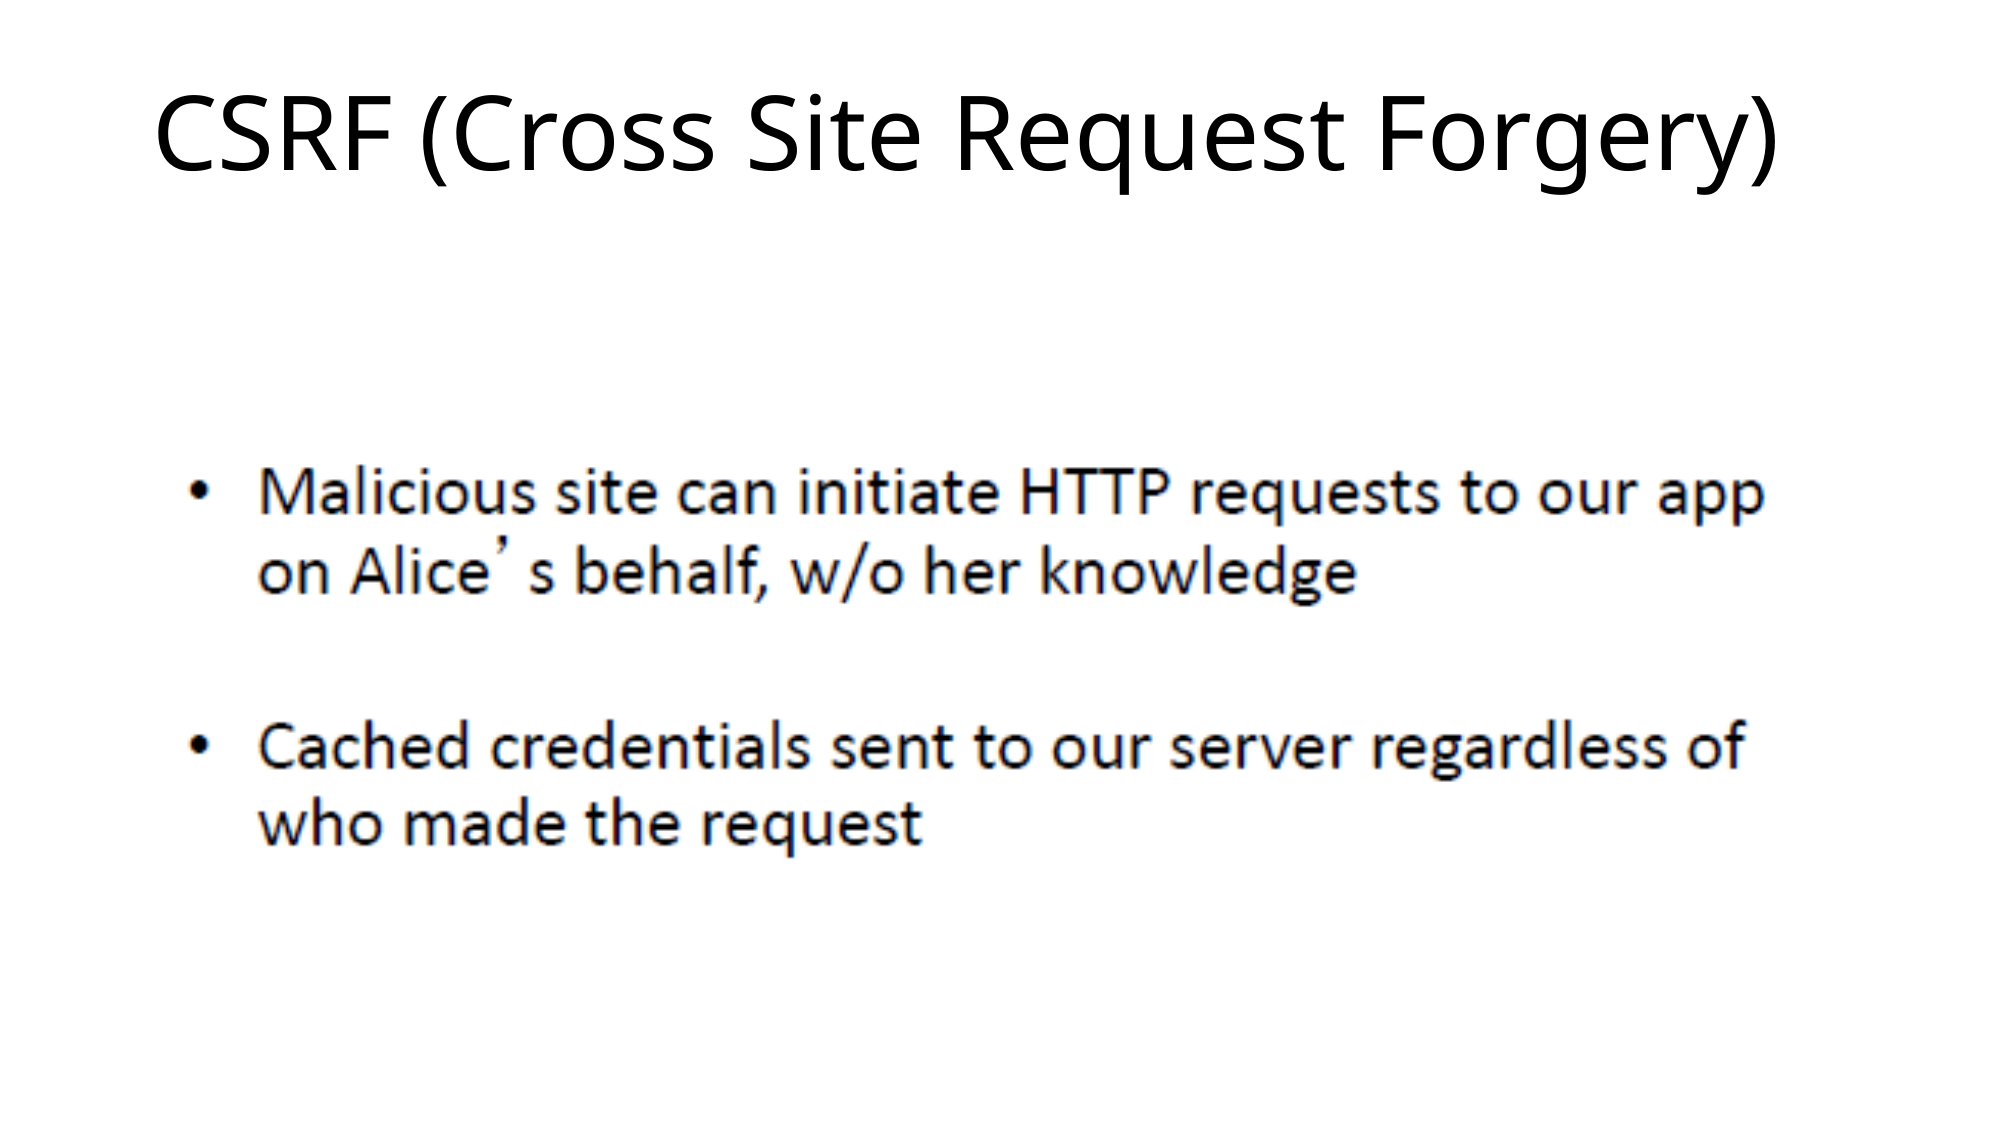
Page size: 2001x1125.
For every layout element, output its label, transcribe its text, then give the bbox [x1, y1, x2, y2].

title CSRF (Cross Site Request Forgery) [137, 47, 1863, 201]
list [137, 420, 1863, 920]
